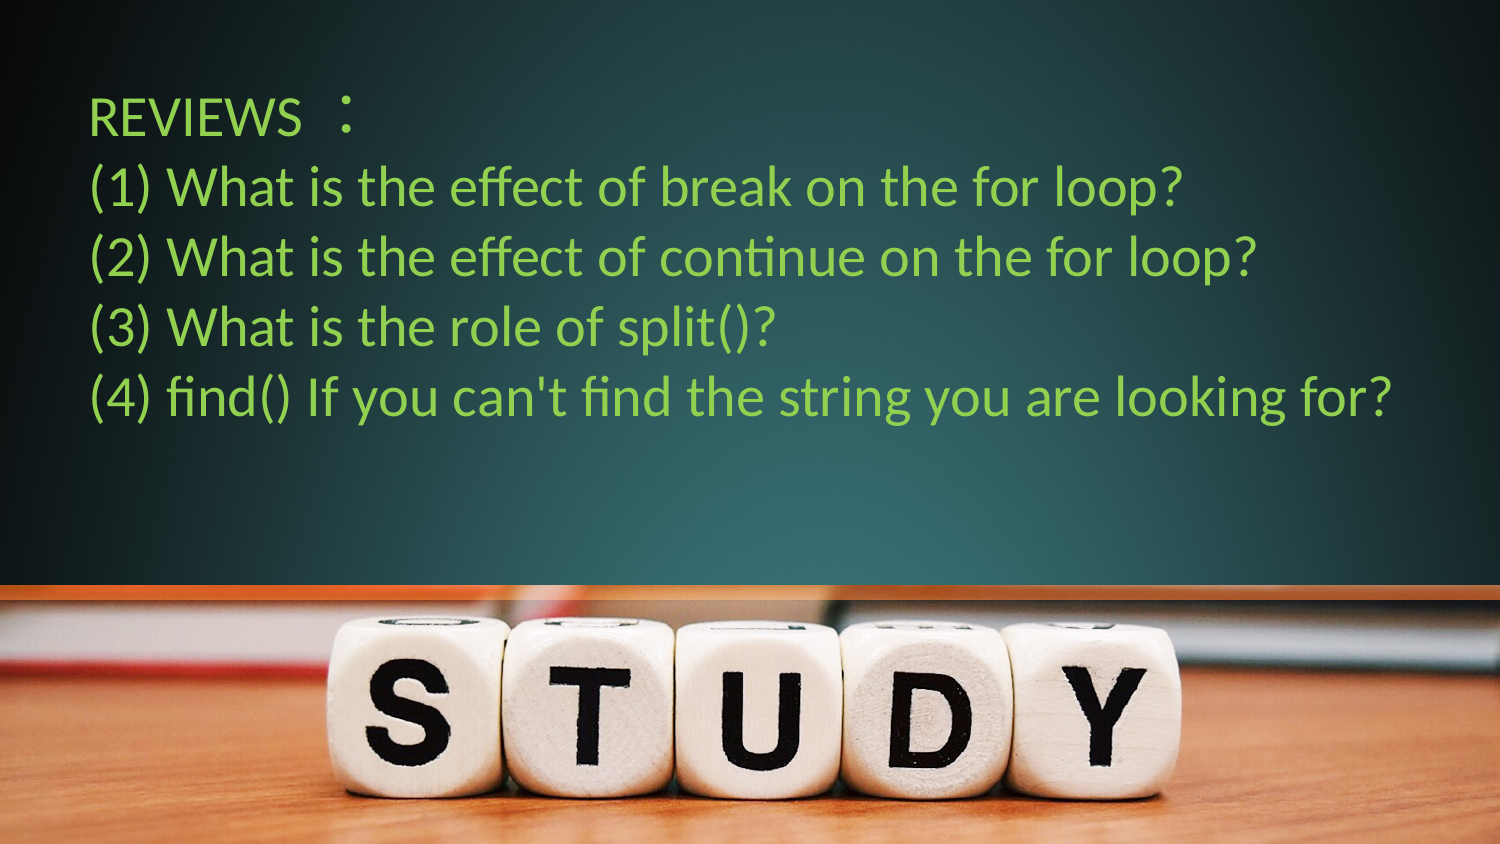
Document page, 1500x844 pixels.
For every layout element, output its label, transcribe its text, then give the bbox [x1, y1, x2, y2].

picture [0, 0, 1500, 844]
text_box REVIEWS： (1) What is the effect of break on the for loop? (2) What is the effect of continue on the for loop? (3) What is the role of split()? (4) find() If you can't find the string you are looking for? [73, 71, 1452, 436]
